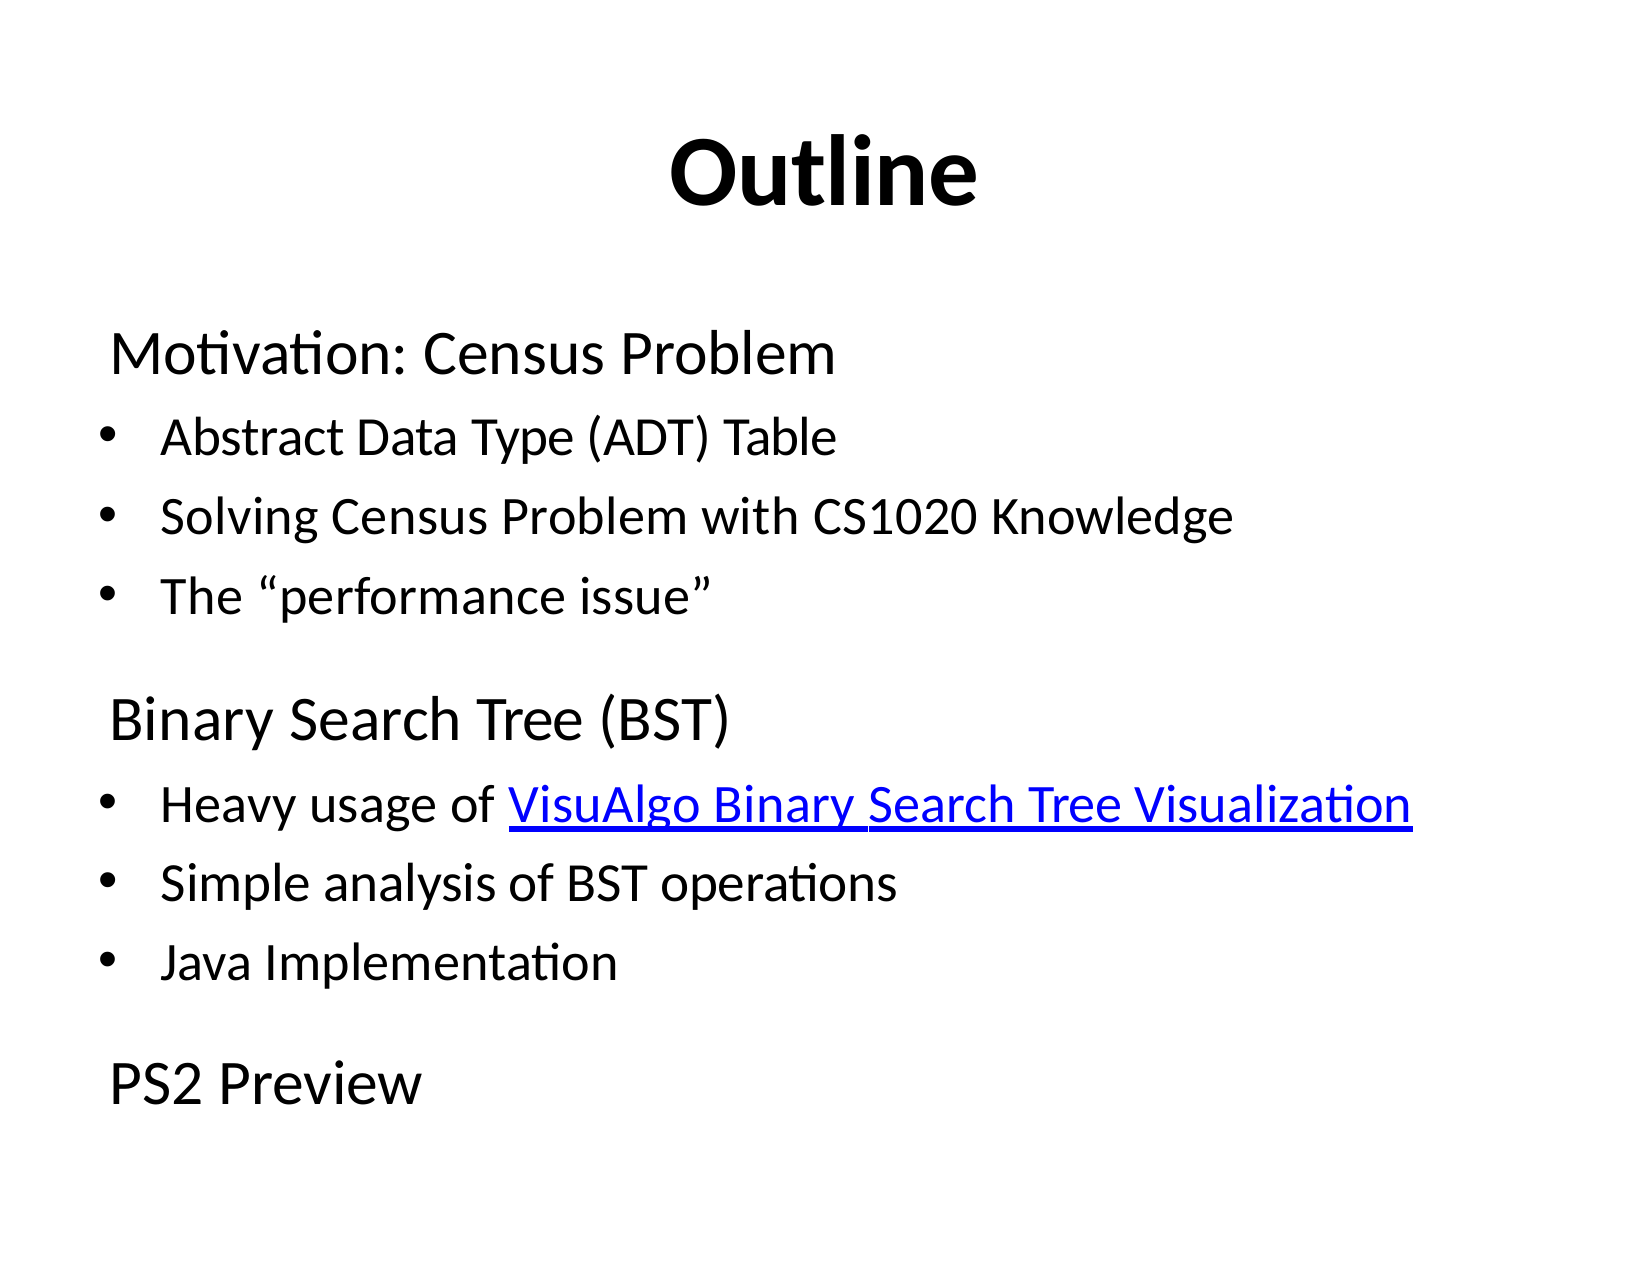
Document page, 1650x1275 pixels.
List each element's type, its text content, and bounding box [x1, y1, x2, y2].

title Outline [97, 49, 1553, 310]
list Motivation: Census Problem Abstract Data Type (ADT) Table Solving Census Problem with CS1020 Knowledge The “performance issue” Binary Search Tree (BST) Heavy usage of VisuAlgo Binary Search Tree Visualization Simple analysis of BST operations Java Implementation PS2 Preview [85, 310, 1565, 1118]
